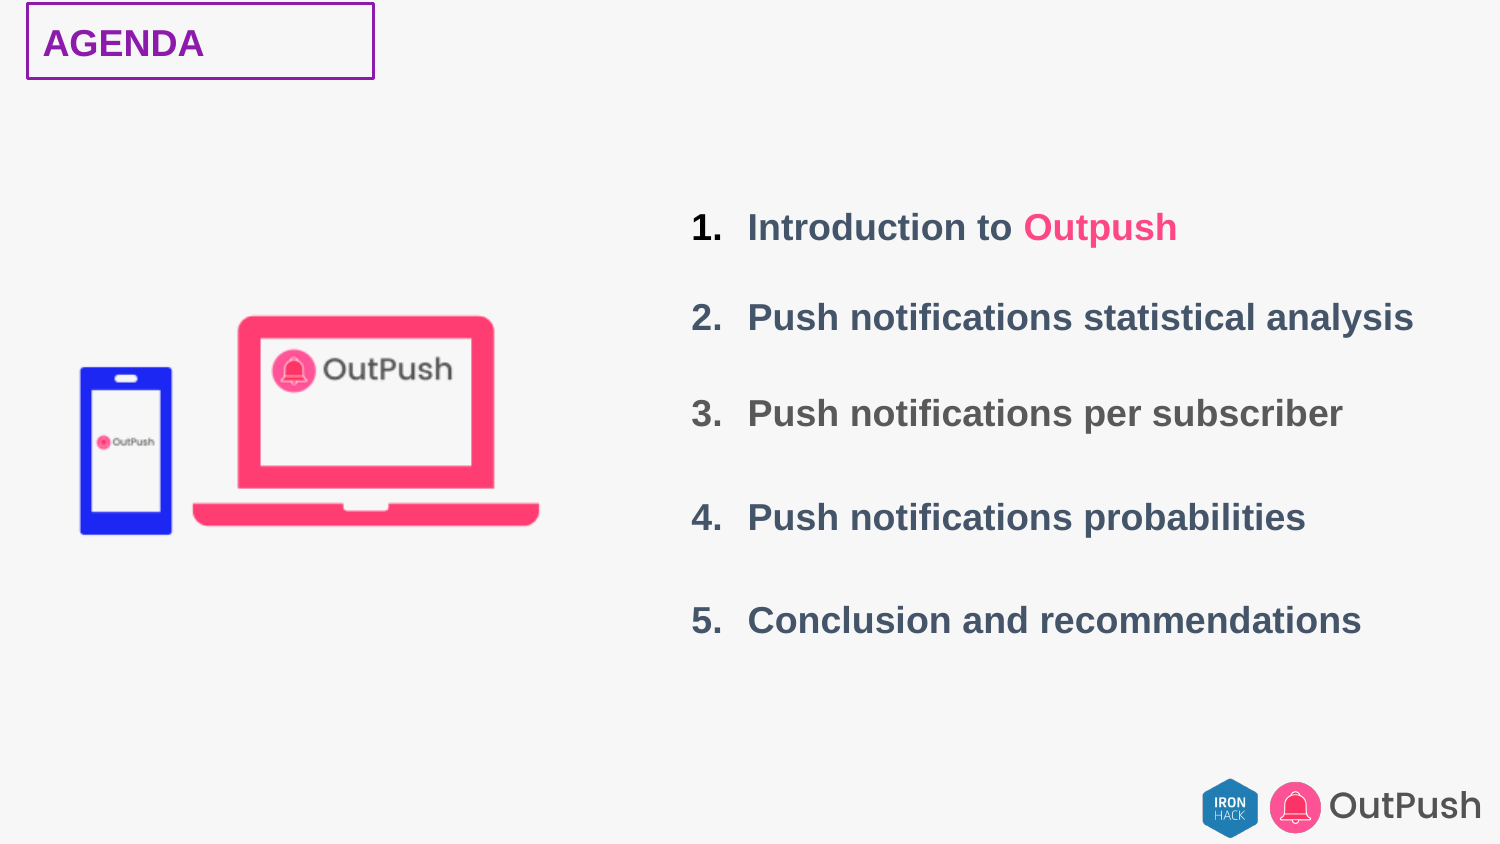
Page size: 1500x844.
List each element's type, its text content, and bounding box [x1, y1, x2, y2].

picture [1266, 778, 1494, 837]
text_box AGENDA [27, 3, 374, 79]
text_box Introduction to Outpush Push notifications statistical analysis Push notifications per subscriber Push notifications probabilities Conclusion and recommendations [667, 0, 1500, 844]
picture [24, 271, 591, 572]
picture [1201, 774, 1259, 840]
